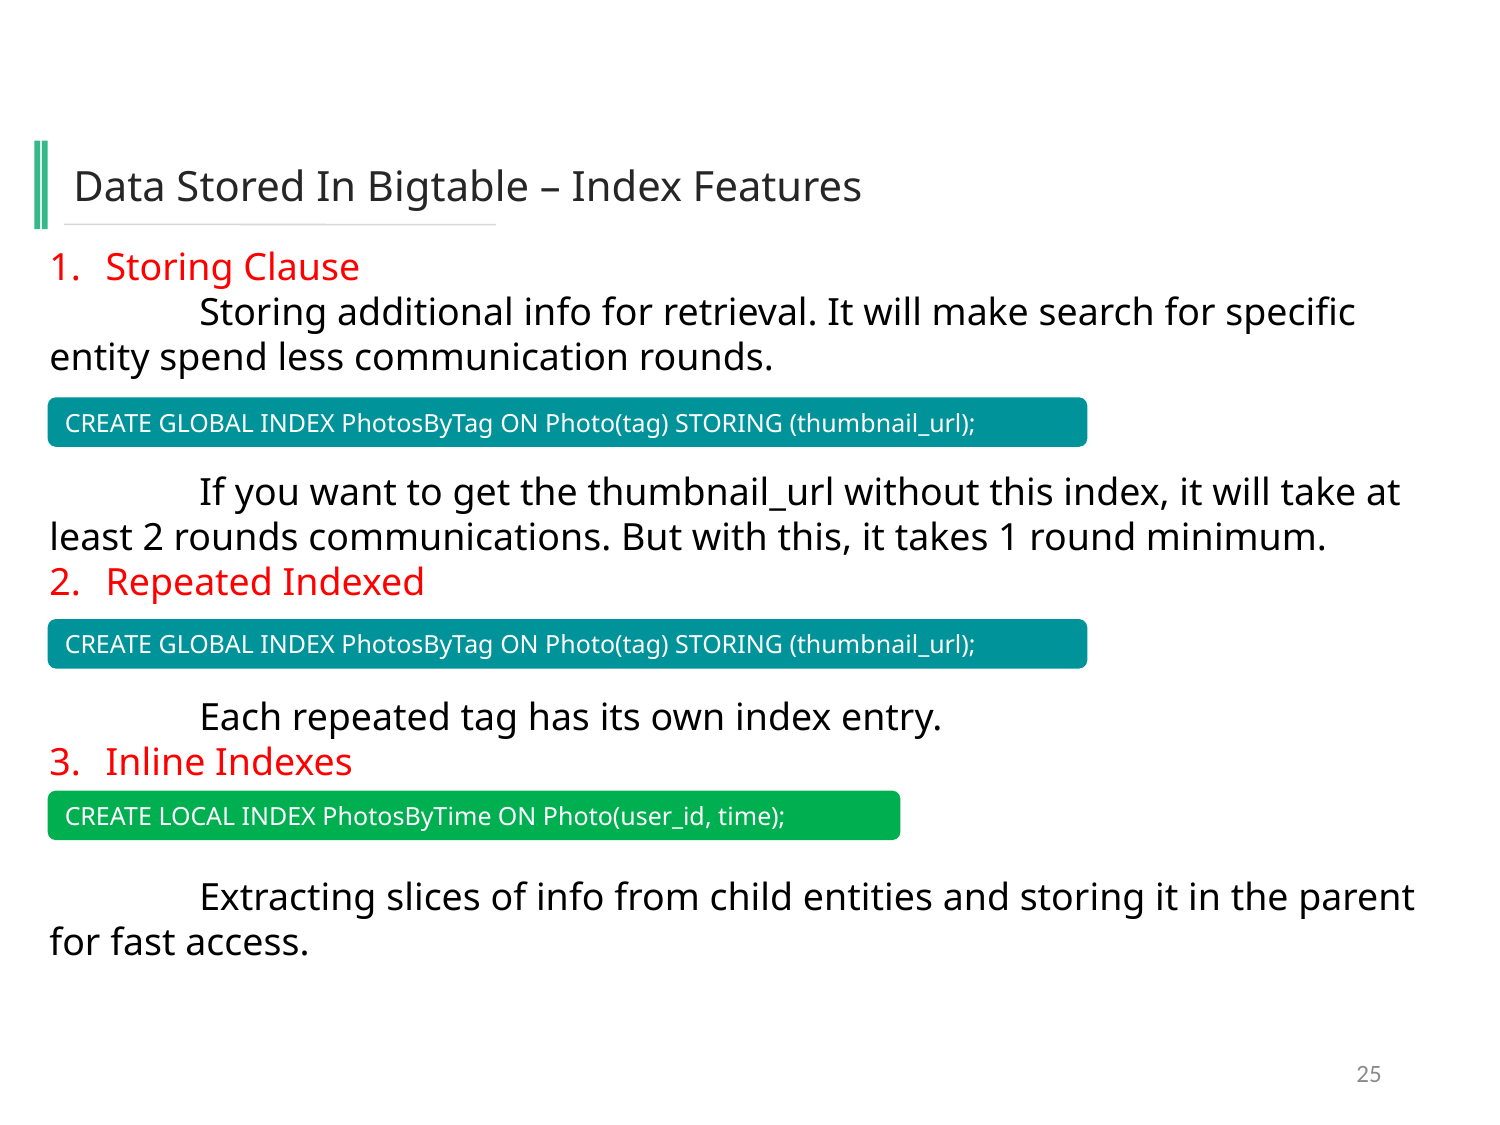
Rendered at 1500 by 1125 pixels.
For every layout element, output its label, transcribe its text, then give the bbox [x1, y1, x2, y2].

text_box CREATE GLOBAL INDEX PhotosByTag ON Photo(tag) STORING (thumbnail_url); [47, 397, 1088, 447]
slide_number 25 [1059, 1042, 1397, 1103]
text_box Storing Clause Storing additional info for retrieval. It will make search for specific entity spend less communication rounds. If you want to get the thumbnail_url without this index, it will take at least 2 rounds communications. But with this, it takes 1 round minimum. Repeated Indexed Each repeated tag has its own index entry. Inline Indexes Extracting slices of info from child entities and storing it in the parent for fast access. [34, 235, 1456, 971]
text_box CREATE LOCAL INDEX PhotosByTime ON Photo(user_id, time); [47, 790, 901, 841]
text_box Data Stored In Bigtable – Index Features [58, 152, 1193, 218]
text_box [34, 140, 48, 230]
text_box CREATE GLOBAL INDEX PhotosByTag ON Photo(tag) STORING (thumbnail_url); [47, 619, 1088, 669]
